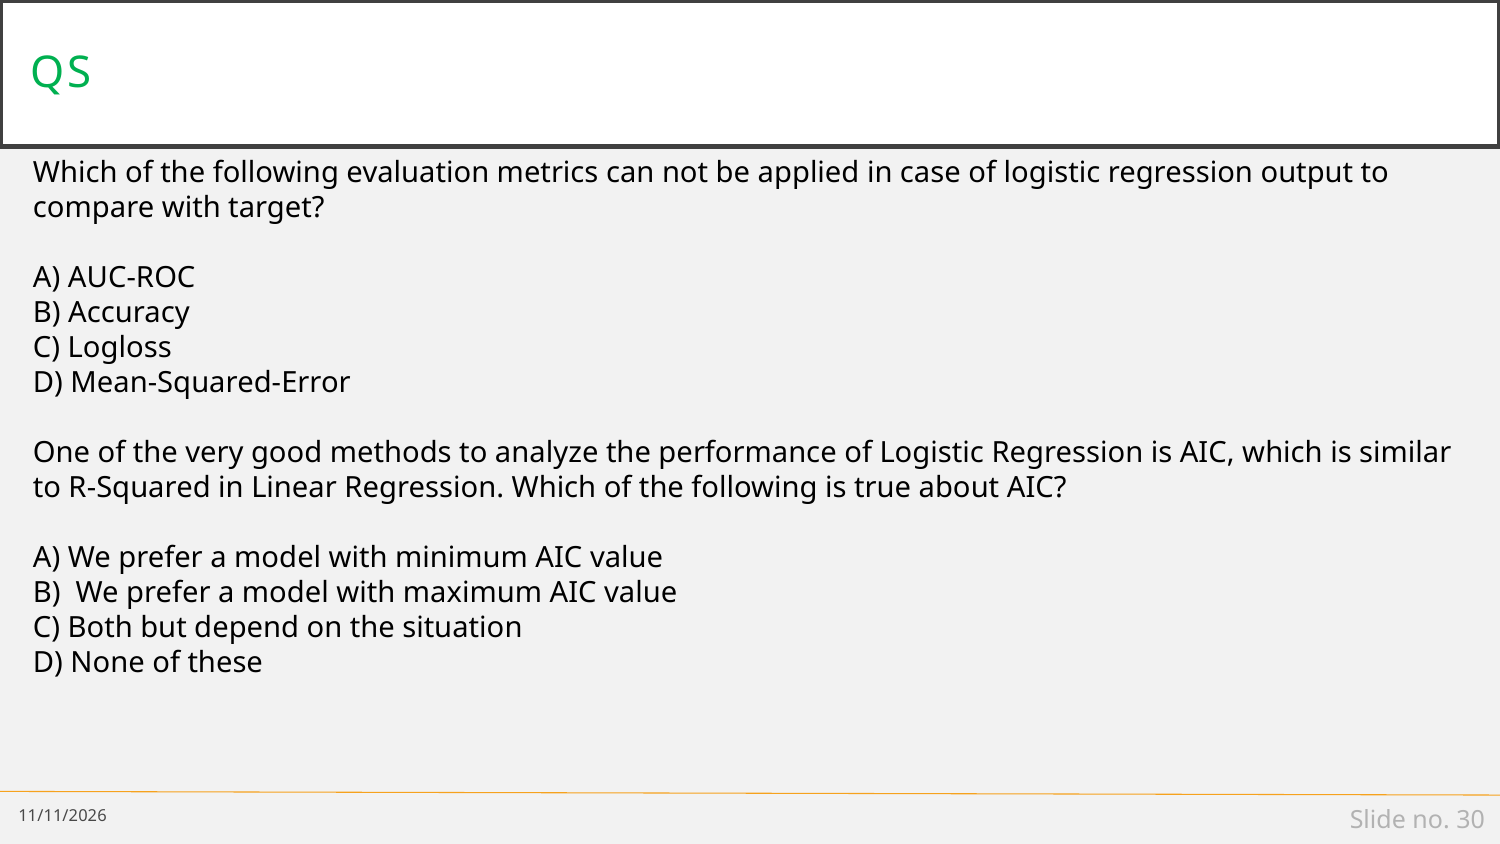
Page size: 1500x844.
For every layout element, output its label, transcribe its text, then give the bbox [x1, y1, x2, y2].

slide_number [0, 796, 122, 837]
title qs [0, 0, 1500, 149]
text_box Which of the following evaluation metrics can not be applied in case of logistic regression output to compare with target? A) AUC-ROC B) Accuracy C) Logloss D) Mean-Squared-Error One of the very good methods to analyze the performance of Logistic Regression is AIC, which is similar to R-Squared in Linear Regression. Which of the following is true about AIC? A) We prefer a model with minimum AIC value B) We prefer a model with maximum AIC value C) Both but depend on the situation D) None of these [18, 146, 1483, 756]
slide_number Slide no. 30 [1162, 797, 1500, 843]
